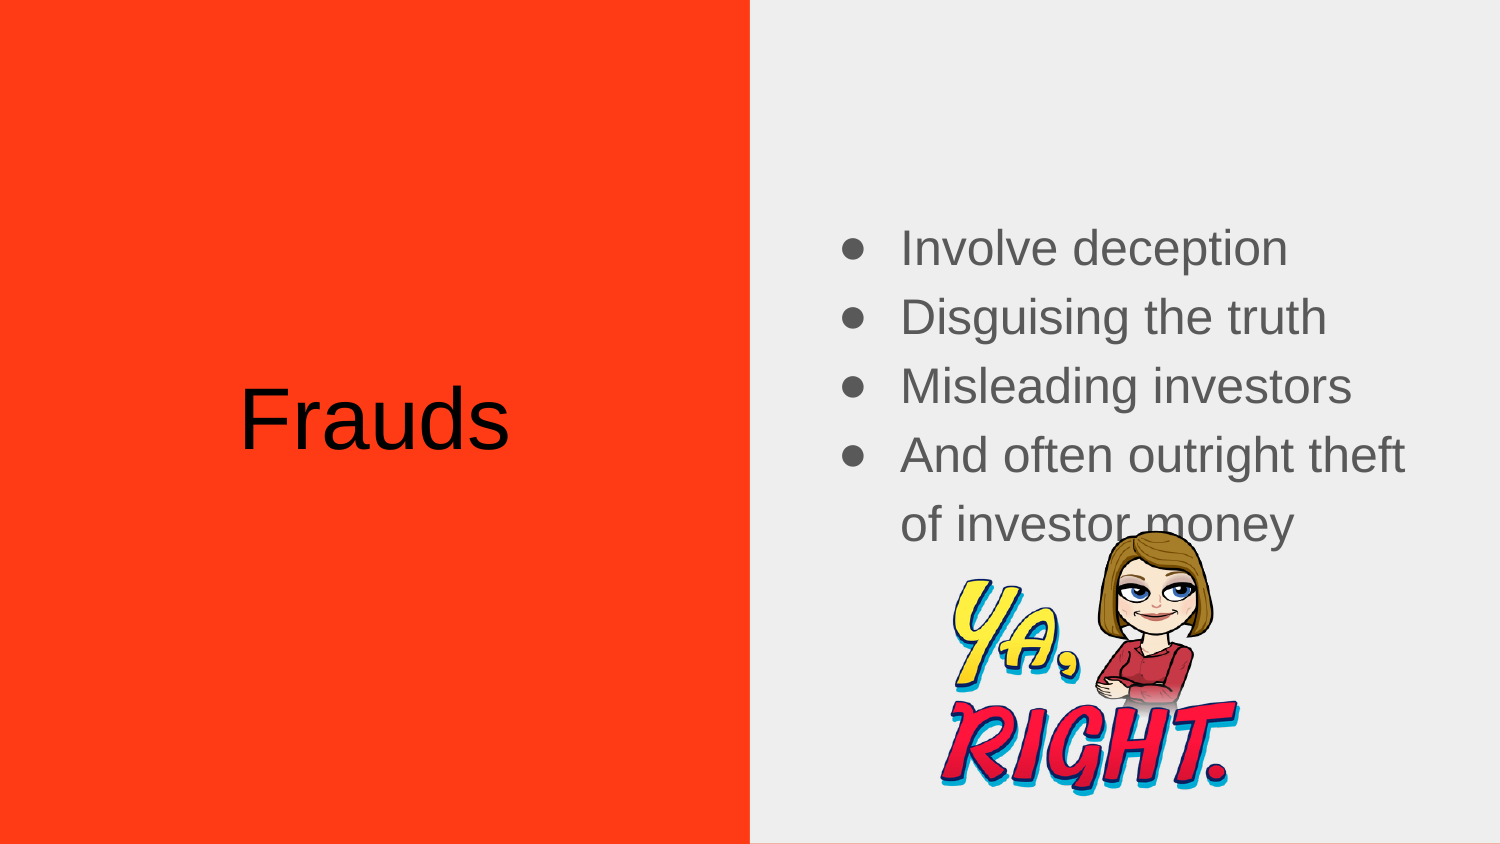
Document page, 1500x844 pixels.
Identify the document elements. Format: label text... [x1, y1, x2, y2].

title Frauds [43, 339, 708, 483]
list Involve deception Disguising the truth Misleading investors And often outright theft of investor money [810, 118, 1440, 725]
picture [934, 488, 1247, 801]
